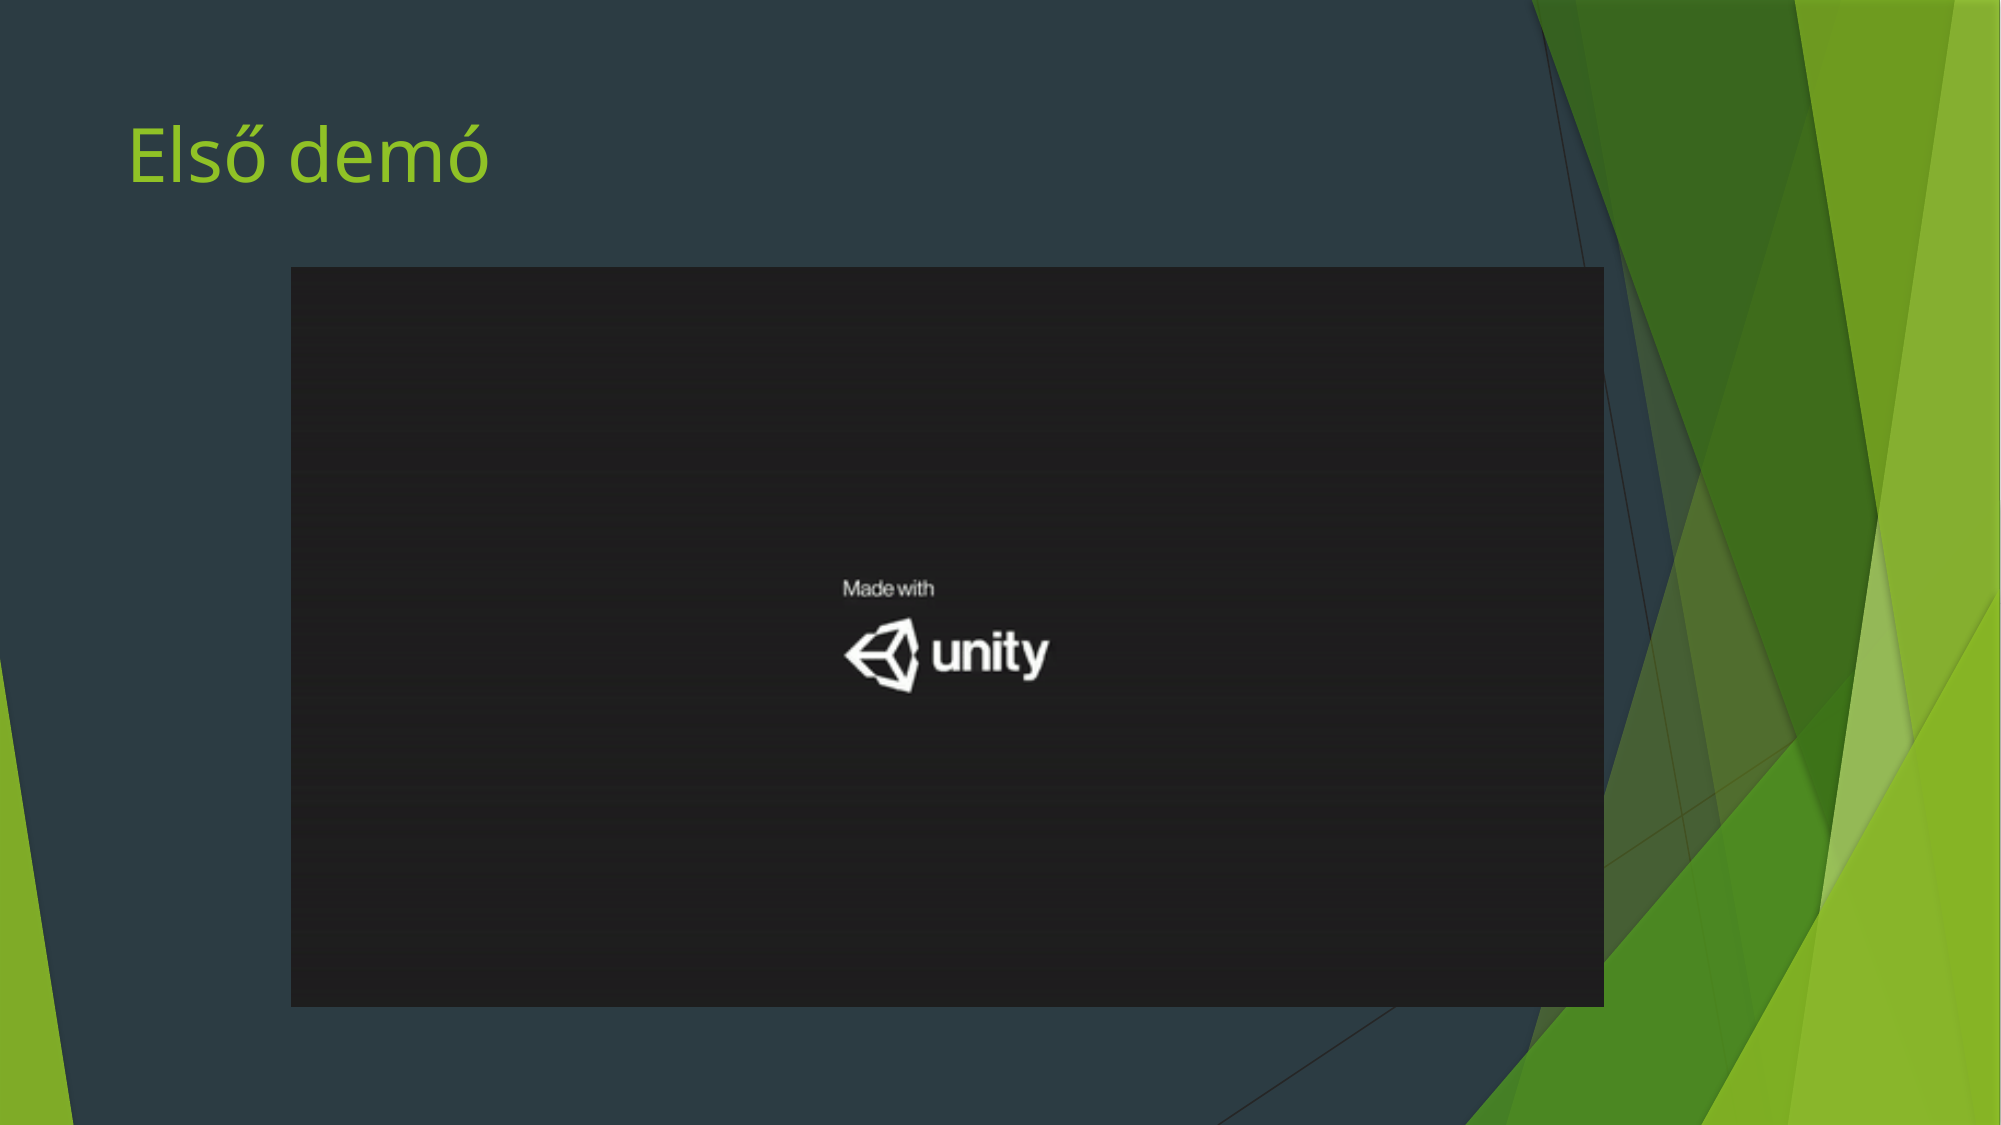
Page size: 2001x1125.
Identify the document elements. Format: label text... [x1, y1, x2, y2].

title Első demó [111, 99, 1522, 210]
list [290, 266, 1605, 1008]
